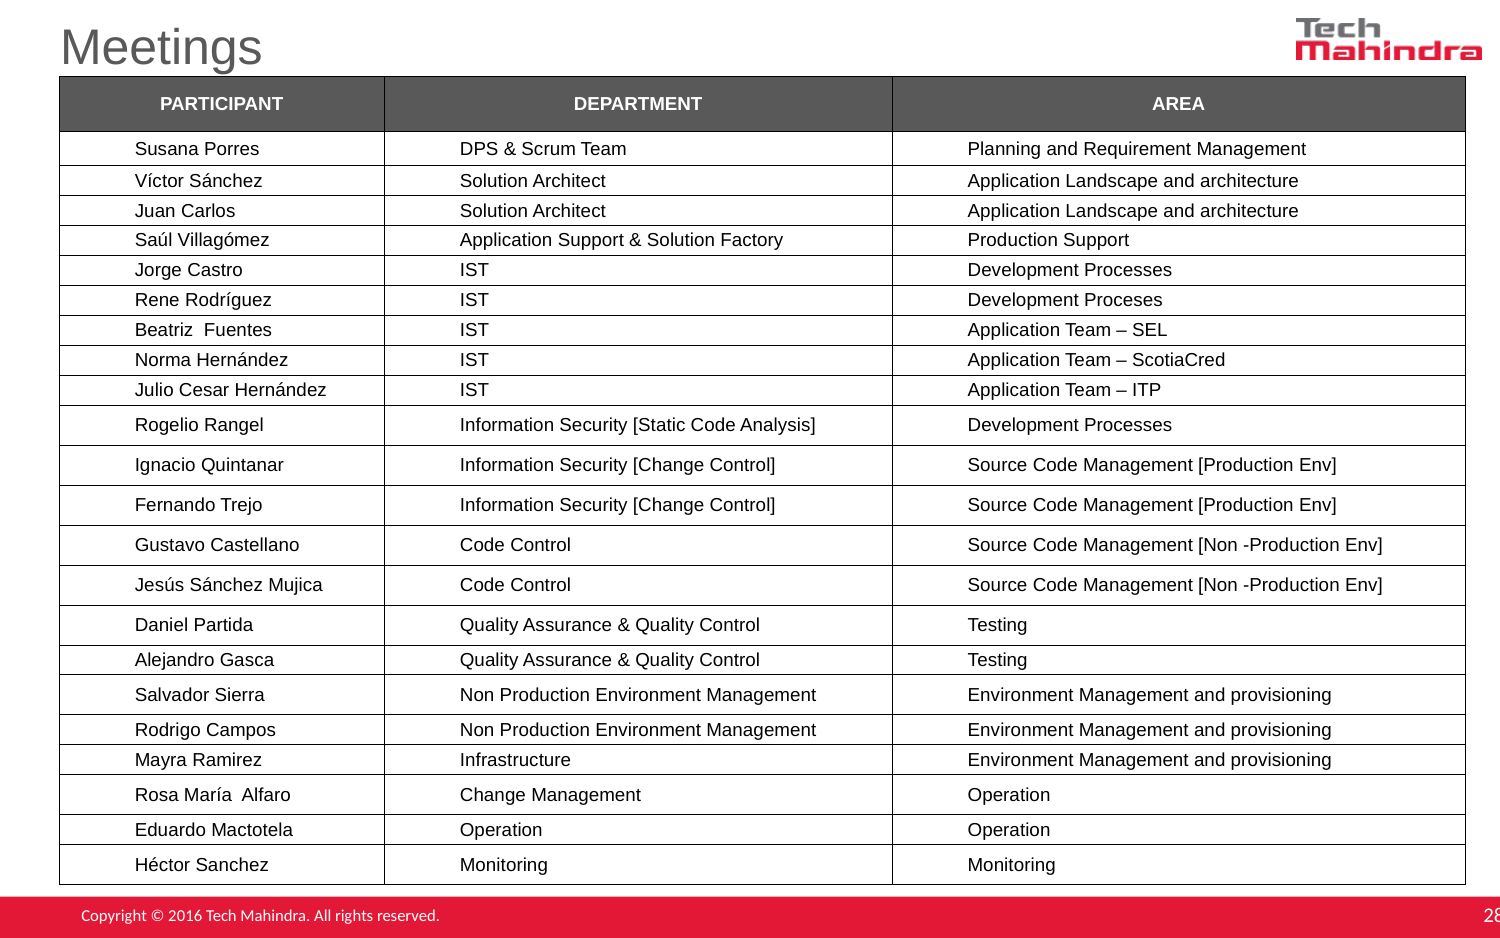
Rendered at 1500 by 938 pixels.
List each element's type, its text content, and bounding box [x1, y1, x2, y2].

table_cell Quality Assurance & Quality Control [385, 606, 892, 645]
table_cell Source Code Management [Production Env] [893, 486, 1465, 525]
table_cell Alejandro Gasca [60, 646, 384, 674]
table_cell Information Security [Change Control] [385, 446, 892, 485]
table_cell Environment Management and provisioning [893, 745, 1465, 774]
table_cell IST [385, 256, 892, 285]
table_cell Source Code Management [Production Env] [893, 446, 1465, 485]
table_cell Julio Cesar Hernández [60, 376, 384, 405]
table_cell Víctor Sánchez [60, 166, 384, 195]
table_cell Development Processes [893, 256, 1465, 285]
table_cell Susana Porres [60, 132, 384, 165]
table_cell Non Production Environment Management [385, 675, 892, 714]
table_cell Code Control [385, 566, 892, 605]
table_header AREA [893, 77, 1465, 131]
table_header PARTICIPANT [60, 77, 384, 131]
table_cell Quality Assurance & Quality Control [385, 646, 892, 674]
table_cell Operation [893, 815, 1465, 844]
table_cell Rogelio Rangel [60, 406, 384, 445]
table_cell Daniel Partida [60, 606, 384, 645]
table_cell IST [385, 316, 892, 345]
table_cell Salvador Sierra [60, 675, 384, 714]
picture [1296, 18, 1482, 60]
table_cell Fernando Trejo [60, 486, 384, 525]
table_cell Information Security [Static Code Analysis] [385, 406, 892, 445]
table_cell Source Code Management [Non -Production Env] [893, 526, 1465, 565]
table_cell Gustavo Castellano [60, 526, 384, 565]
table_cell Juan Carlos [60, 196, 384, 225]
table_cell Monitoring [385, 845, 892, 884]
table_cell Monitoring [893, 845, 1465, 884]
table_cell Solution Architect [385, 196, 892, 225]
table_cell Production Support [893, 226, 1465, 255]
table_cell Solution Architect [385, 166, 892, 195]
table_cell Beatriz Fuentes [60, 316, 384, 345]
table_cell Norma Hernández [60, 346, 384, 375]
table_cell Application Landscape and architecture [893, 196, 1465, 225]
table_cell Héctor Sanchez [60, 845, 384, 884]
table_cell Development Processes [893, 406, 1465, 445]
table_cell Application Team – ITP [893, 376, 1465, 405]
table_header DEPARTMENT [385, 77, 892, 131]
table_cell Application Support & Solution Factory [385, 226, 892, 255]
table_cell Eduardo Mactotela [60, 815, 384, 844]
table_cell IST [385, 286, 892, 315]
table_cell Infrastructure [385, 745, 892, 774]
table_cell Operation [893, 775, 1465, 814]
table_cell Non Production Environment Management [385, 715, 892, 744]
table_cell Saúl Villagómez [60, 226, 384, 255]
table_cell Planning and Requirement Management [893, 132, 1465, 165]
table_cell Testing [893, 646, 1465, 674]
table_cell DPS & Scrum Team [385, 132, 892, 165]
table_cell Jesús Sánchez Mujica [60, 566, 384, 605]
table_cell Rodrigo Campos [60, 715, 384, 744]
table_cell Application Team – ScotiaCred [893, 346, 1465, 375]
table_cell Information Security [Change Control] [385, 486, 892, 525]
table_cell Environment Management and provisioning [893, 675, 1465, 714]
table_cell Application Team – SEL [893, 316, 1465, 345]
table_cell Change Management [385, 775, 892, 814]
table_cell Application Landscape and architecture [893, 166, 1465, 195]
table_cell Mayra Ramirez [60, 745, 384, 774]
table_cell Jorge Castro [60, 256, 384, 285]
table_cell Testing [893, 606, 1465, 645]
table_cell Environment Management and provisioning [893, 715, 1465, 744]
table_cell Development Proceses [893, 286, 1465, 315]
table_cell Ignacio Quintanar [60, 446, 384, 485]
table_cell Rene Rodríguez [60, 286, 384, 315]
table_cell Source Code Management [Non -Production Env] [893, 566, 1465, 605]
table_cell Code Control [385, 526, 892, 565]
table_cell Rosa María Alfaro [60, 775, 384, 814]
title Meetings [47, 0, 611, 129]
table_cell IST [385, 346, 892, 375]
table_cell Operation [385, 815, 892, 844]
table_cell IST [385, 376, 892, 405]
